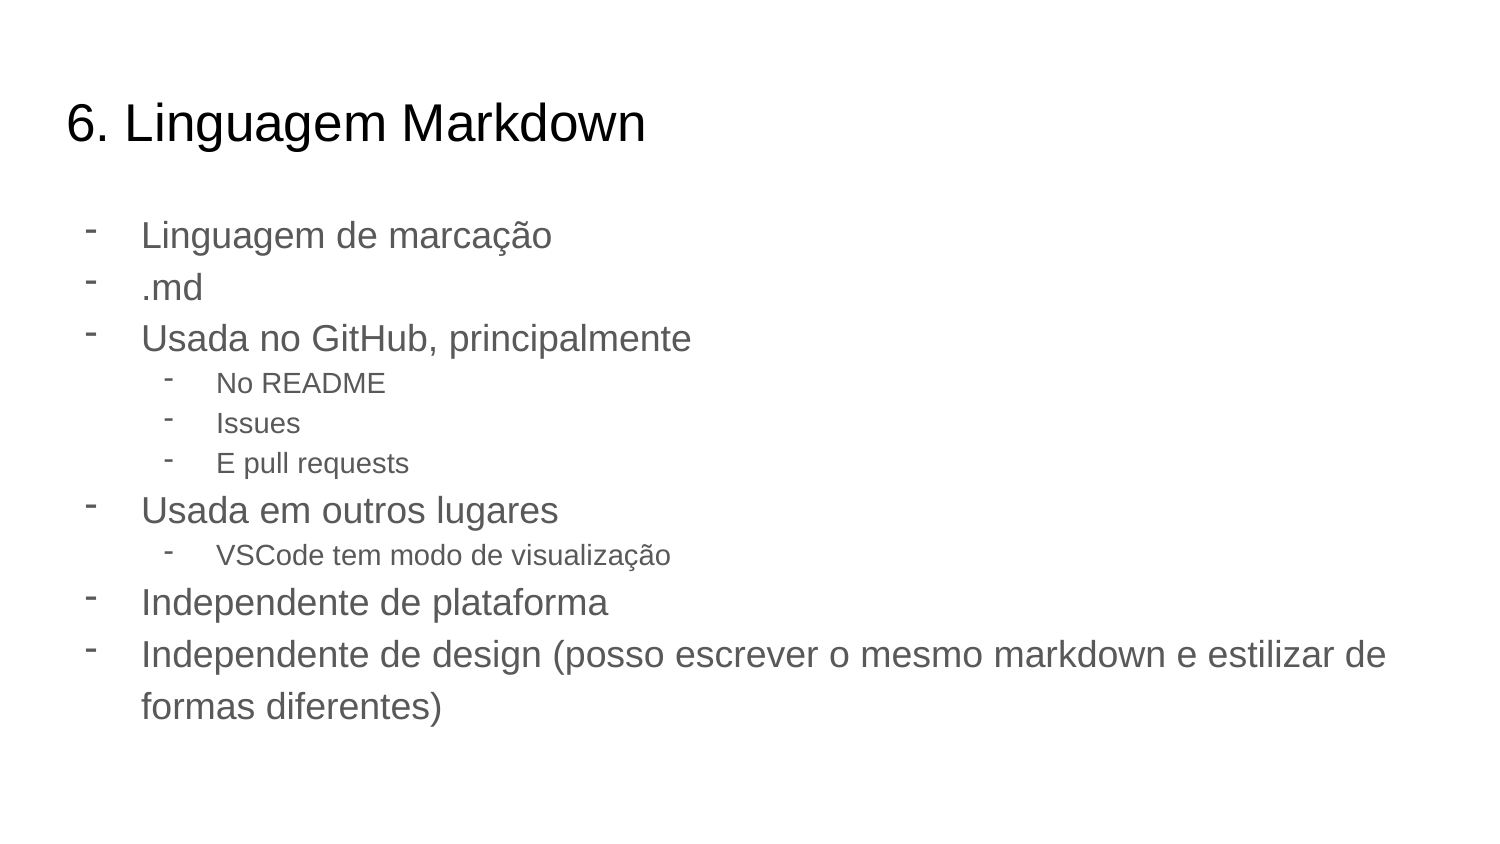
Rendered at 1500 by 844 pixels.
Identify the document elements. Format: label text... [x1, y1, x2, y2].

title 6. Linguagem Markdown [51, 72, 1449, 167]
list Linguagem de marcação .md Usada no GitHub, principalmente No README Issues E pull requests Usada em outros lugares VSCode tem modo de visualização Independente de plataforma Independente de design (posso escrever o mesmo markdown e estilizar de formas diferentes) [51, 189, 1449, 750]
